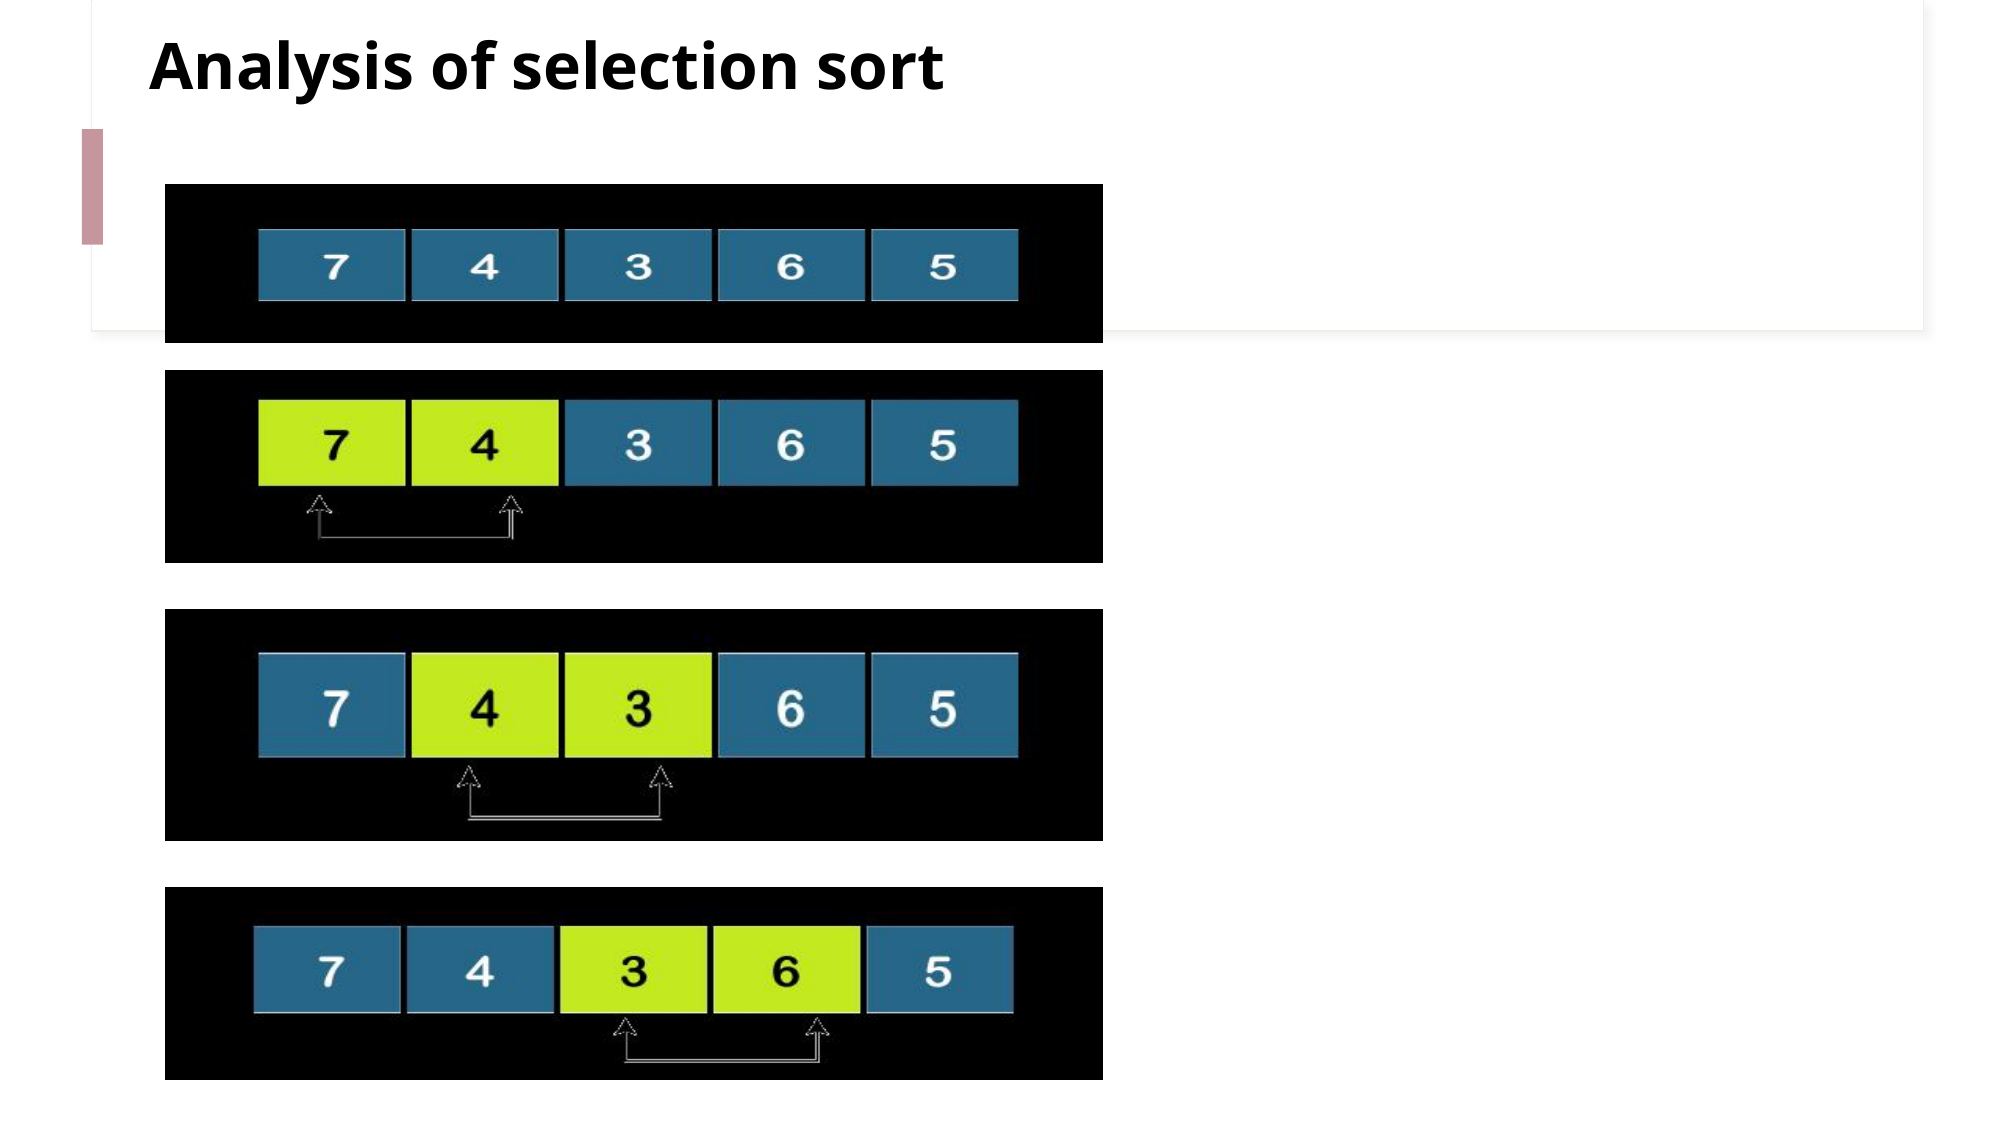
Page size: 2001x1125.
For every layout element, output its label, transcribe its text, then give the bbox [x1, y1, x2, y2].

title Analysis of selection sort [134, 26, 1803, 111]
picture [165, 370, 1103, 563]
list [165, 184, 1103, 343]
picture [165, 609, 1103, 841]
picture [165, 887, 1103, 1080]
